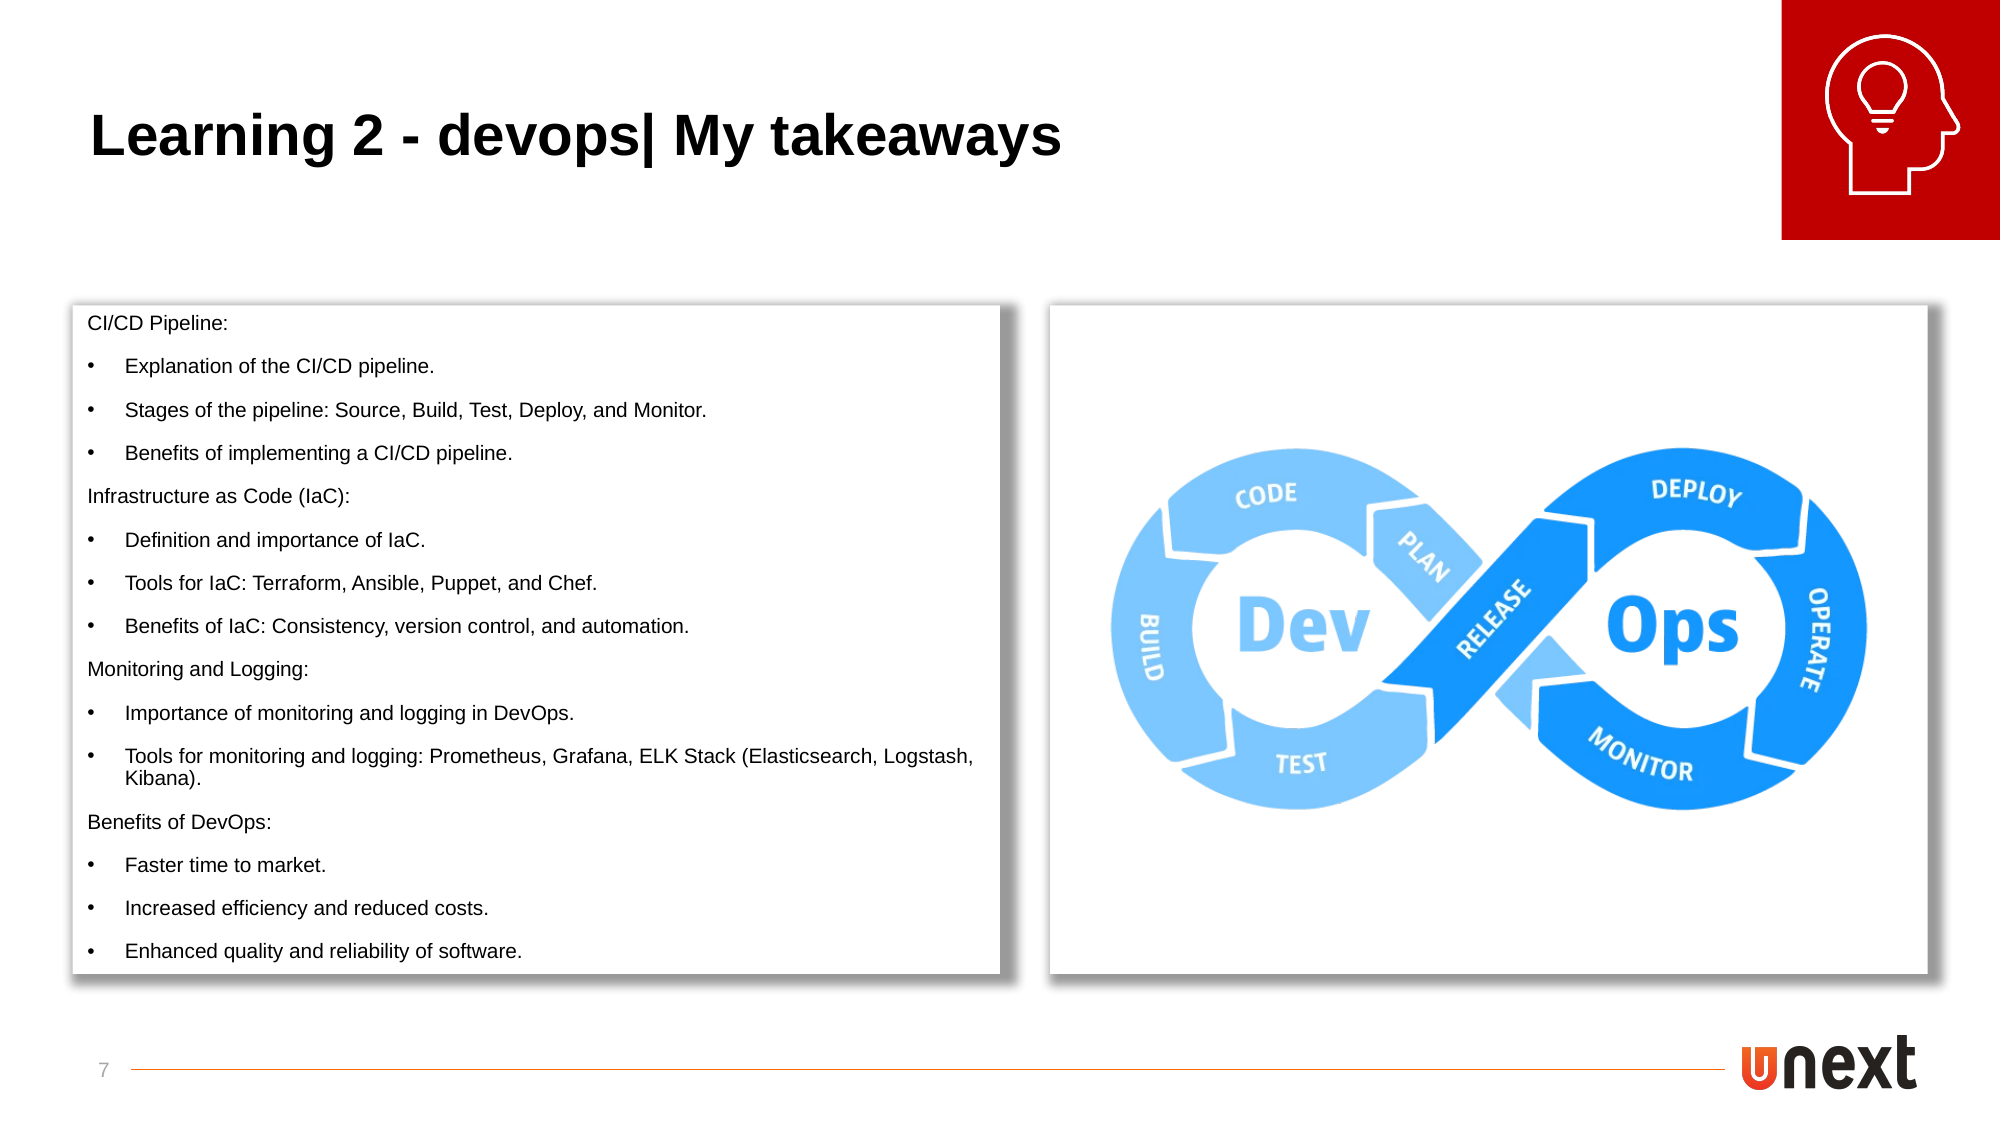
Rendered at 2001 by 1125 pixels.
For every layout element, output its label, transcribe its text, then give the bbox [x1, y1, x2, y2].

title Learning 2 - devops| My takeaways [76, 78, 1797, 196]
text_box [1781, 0, 2000, 241]
picture [1742, 1035, 1917, 1090]
slide_number 7 [48, 1047, 110, 1091]
picture [1072, 394, 1906, 864]
text_box [1050, 305, 1928, 974]
text_box CI/CD Pipeline: Explanation of the CI/CD pipeline. Stages of the pipeline: Source, Build, Test, Deploy, and Monitor. Benefits of implementing a CI/CD pipeline. Infrastructure as Code (IaC): Definition and importance of IaC. Tools for IaC: Terraform, Ansible, Puppet, and Chef. Benefits of IaC: Consistency, version control, and automation. Monitoring and Logging: Importance of monitoring and logging in DevOps. Tools for monitoring and logging: Prometheus, Grafana, ELK Stack (Elasticsearch, Logstash, Kibana). Benefits of DevOps: Faster time to market. Increased efficiency and reduced costs. Enhanced quality and reliability of software. [72, 305, 1000, 974]
picture [1797, 23, 1988, 214]
